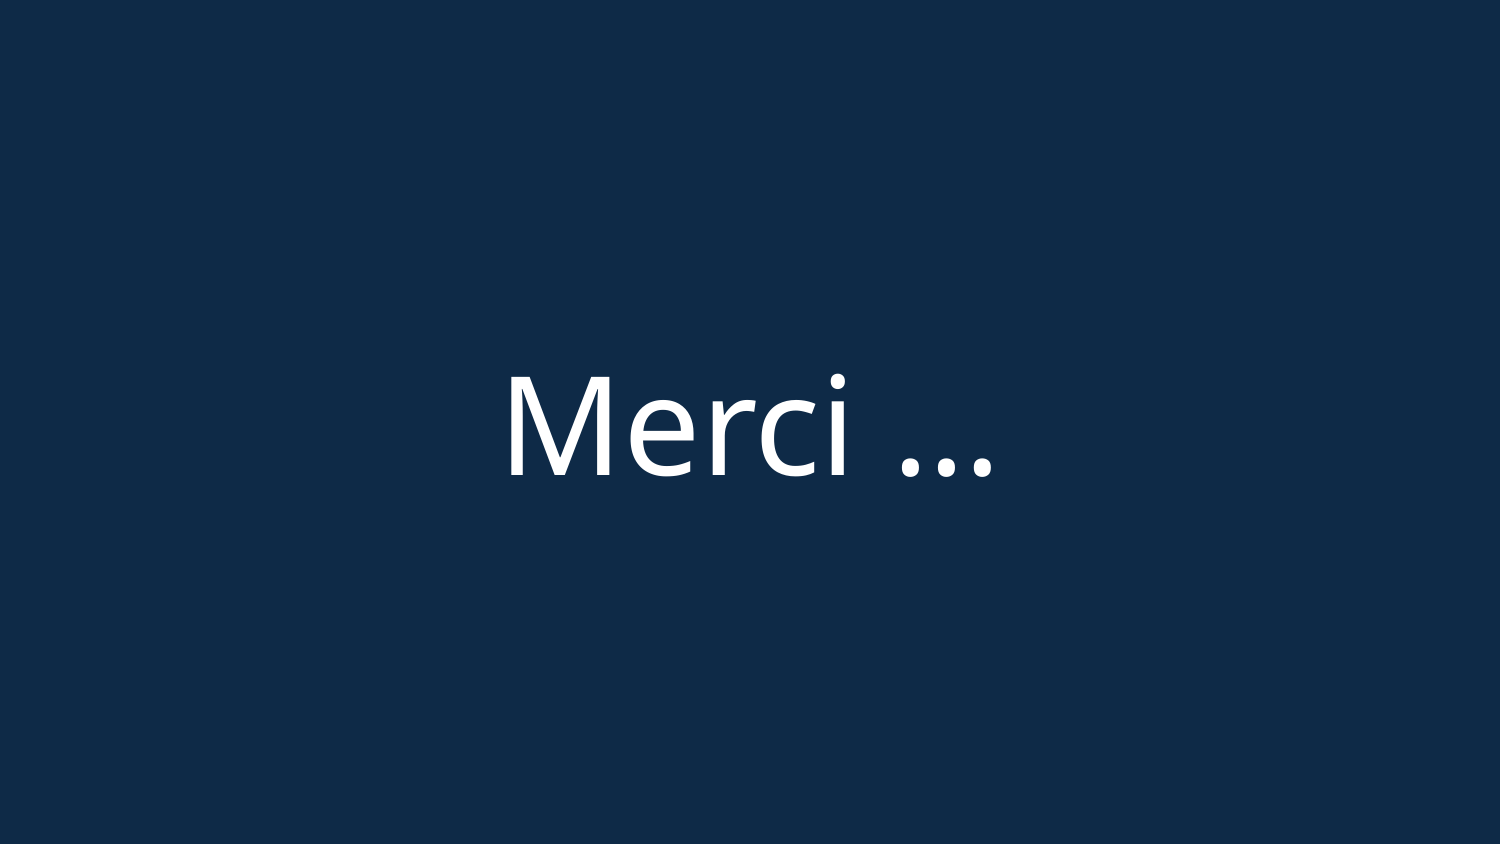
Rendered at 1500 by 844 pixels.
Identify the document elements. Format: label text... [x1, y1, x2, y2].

text_box Merci … [484, 331, 1016, 511]
